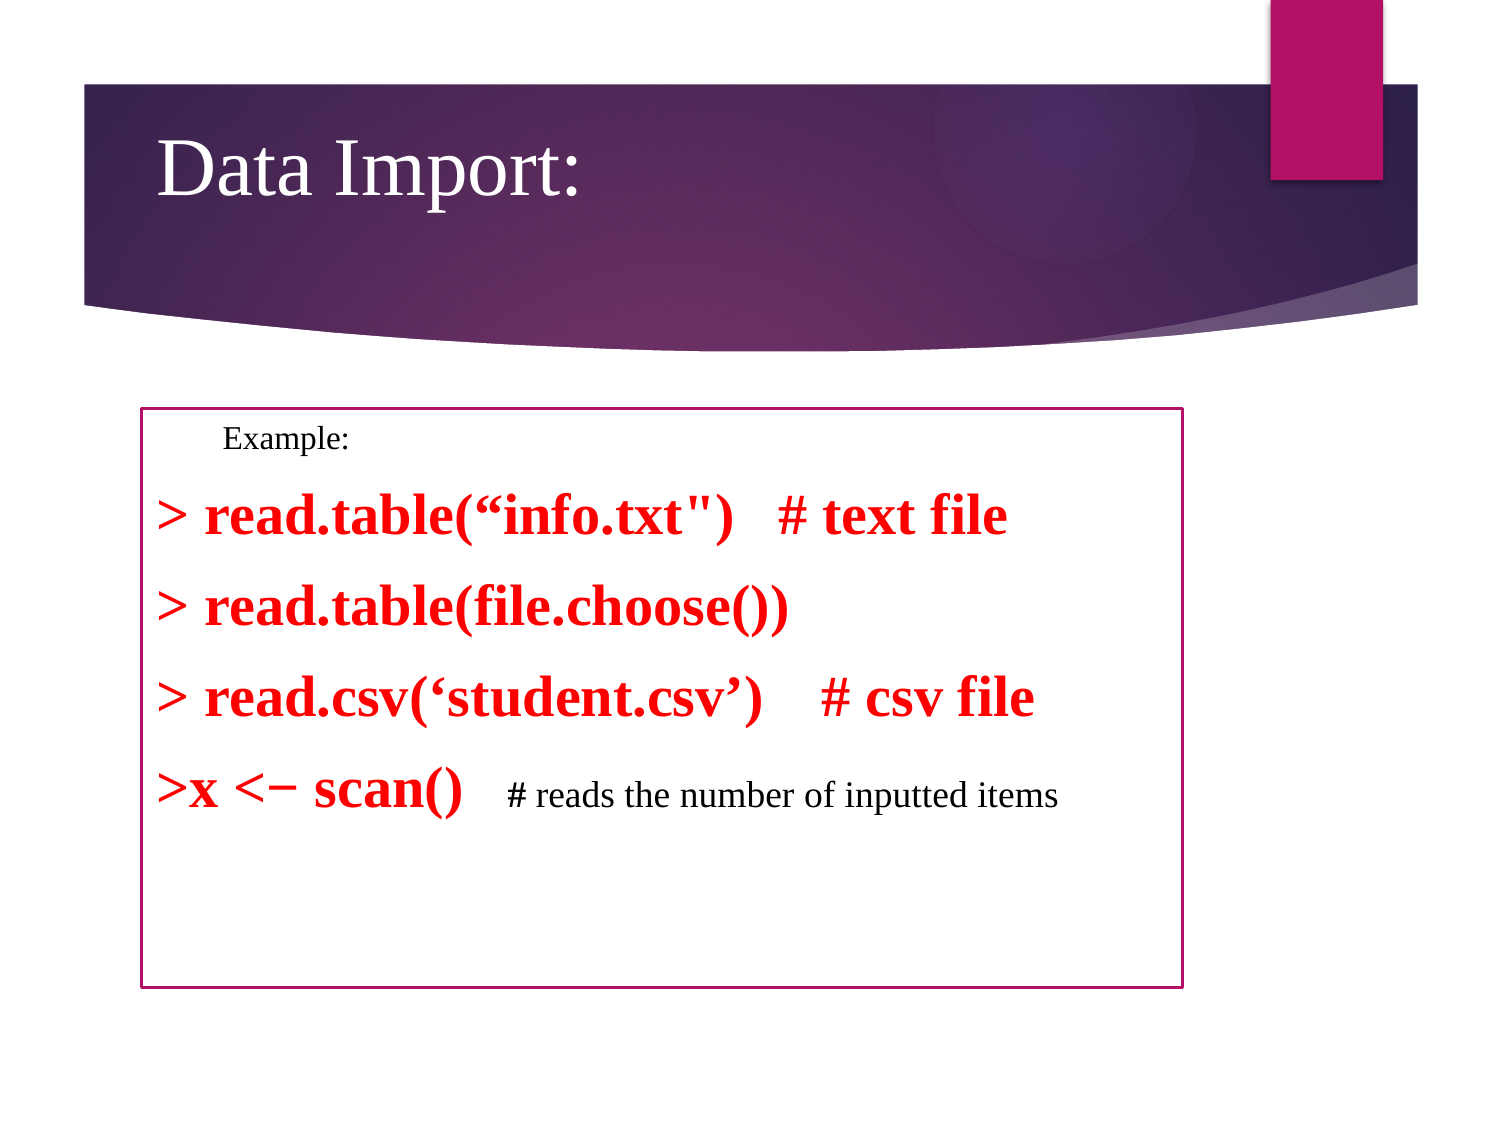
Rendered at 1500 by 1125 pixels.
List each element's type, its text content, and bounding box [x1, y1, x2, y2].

list Example: > read.table(“info.txt") # text file > read.table(file.choose()) > read.csv(‘student.csv’) # csv file >x <− scan() # reads the number of inputted items [140, 407, 1184, 989]
title Data Import: [37, 87, 1463, 238]
